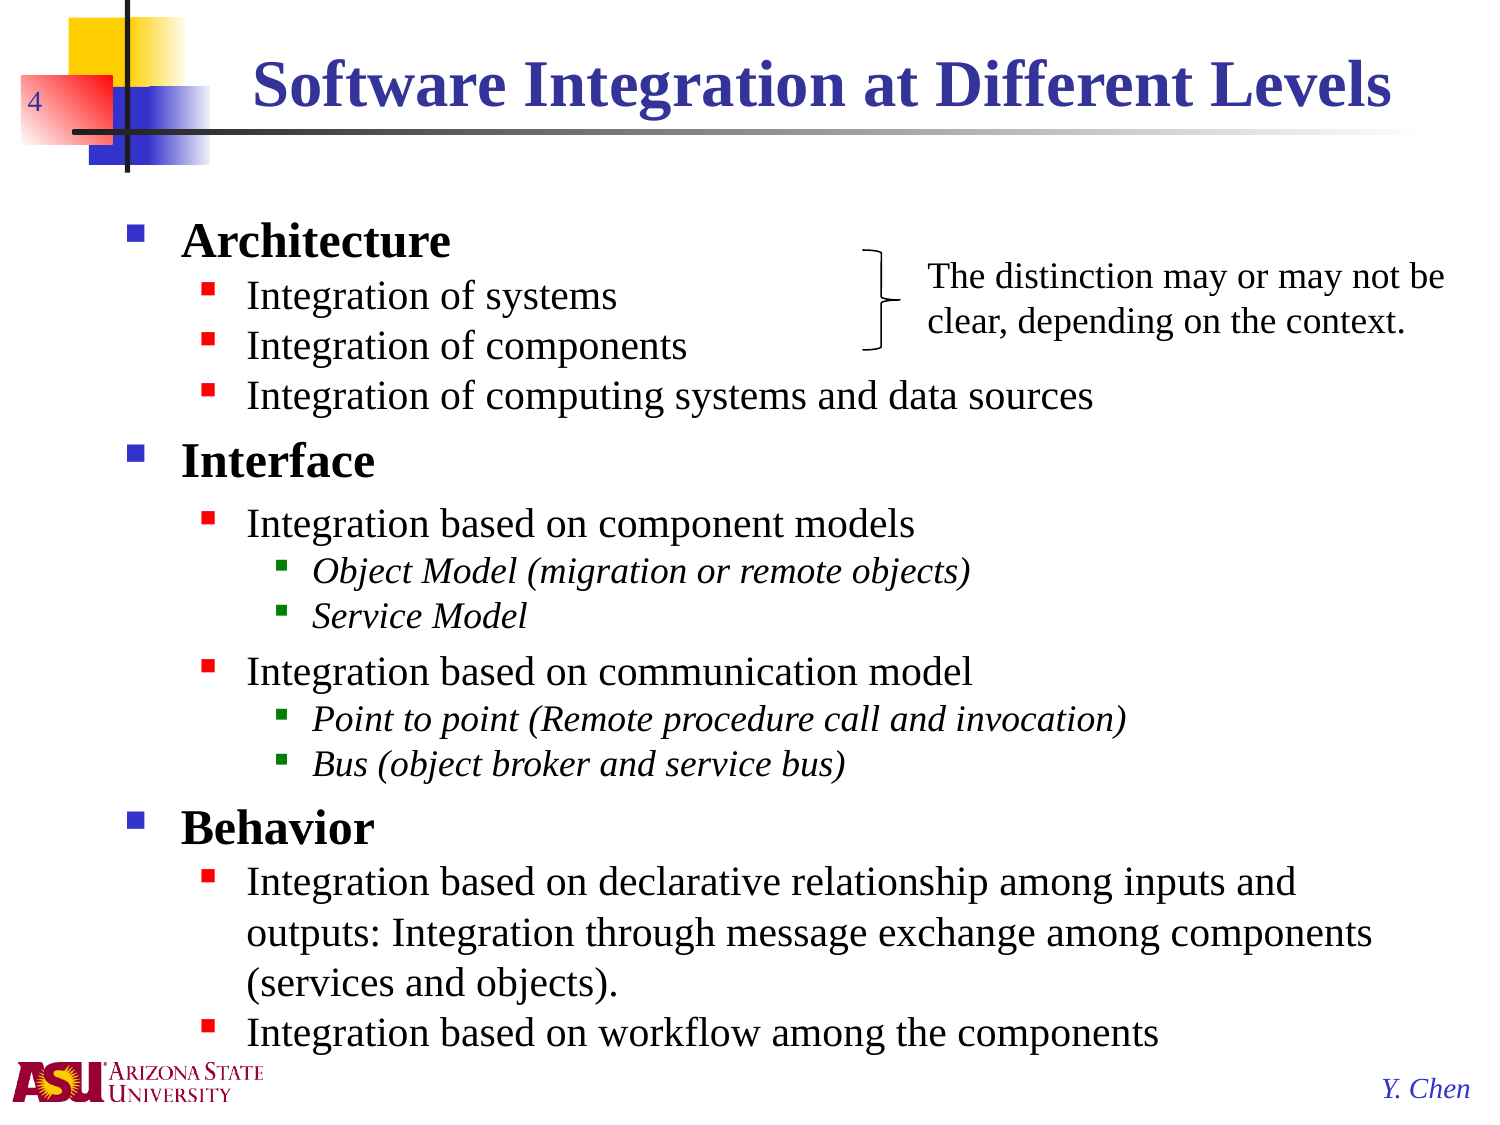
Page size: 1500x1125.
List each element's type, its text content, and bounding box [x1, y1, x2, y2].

title Software Integration at Different Levels [237, 24, 1488, 128]
slide_number 4 [12, 49, 151, 126]
text_box [862, 249, 901, 350]
picture [12, 1062, 263, 1102]
text_box The distinction may or may not be clear, depending on the context. [912, 243, 1488, 349]
list Architecture Integration of systems Integration of components Integration of computing systems and data sources Interface Integration based on component models Object Model (migration or remote objects) Service Model Integration based on communication model Point to point (Remote procedure call and invocation) Bus (object broker and service bus) Behavior Integration based on declarative relationship among inputs and outputs: Integration through message exchange among components (services and objects). Integration based on workflow among the components [109, 200, 1438, 1088]
